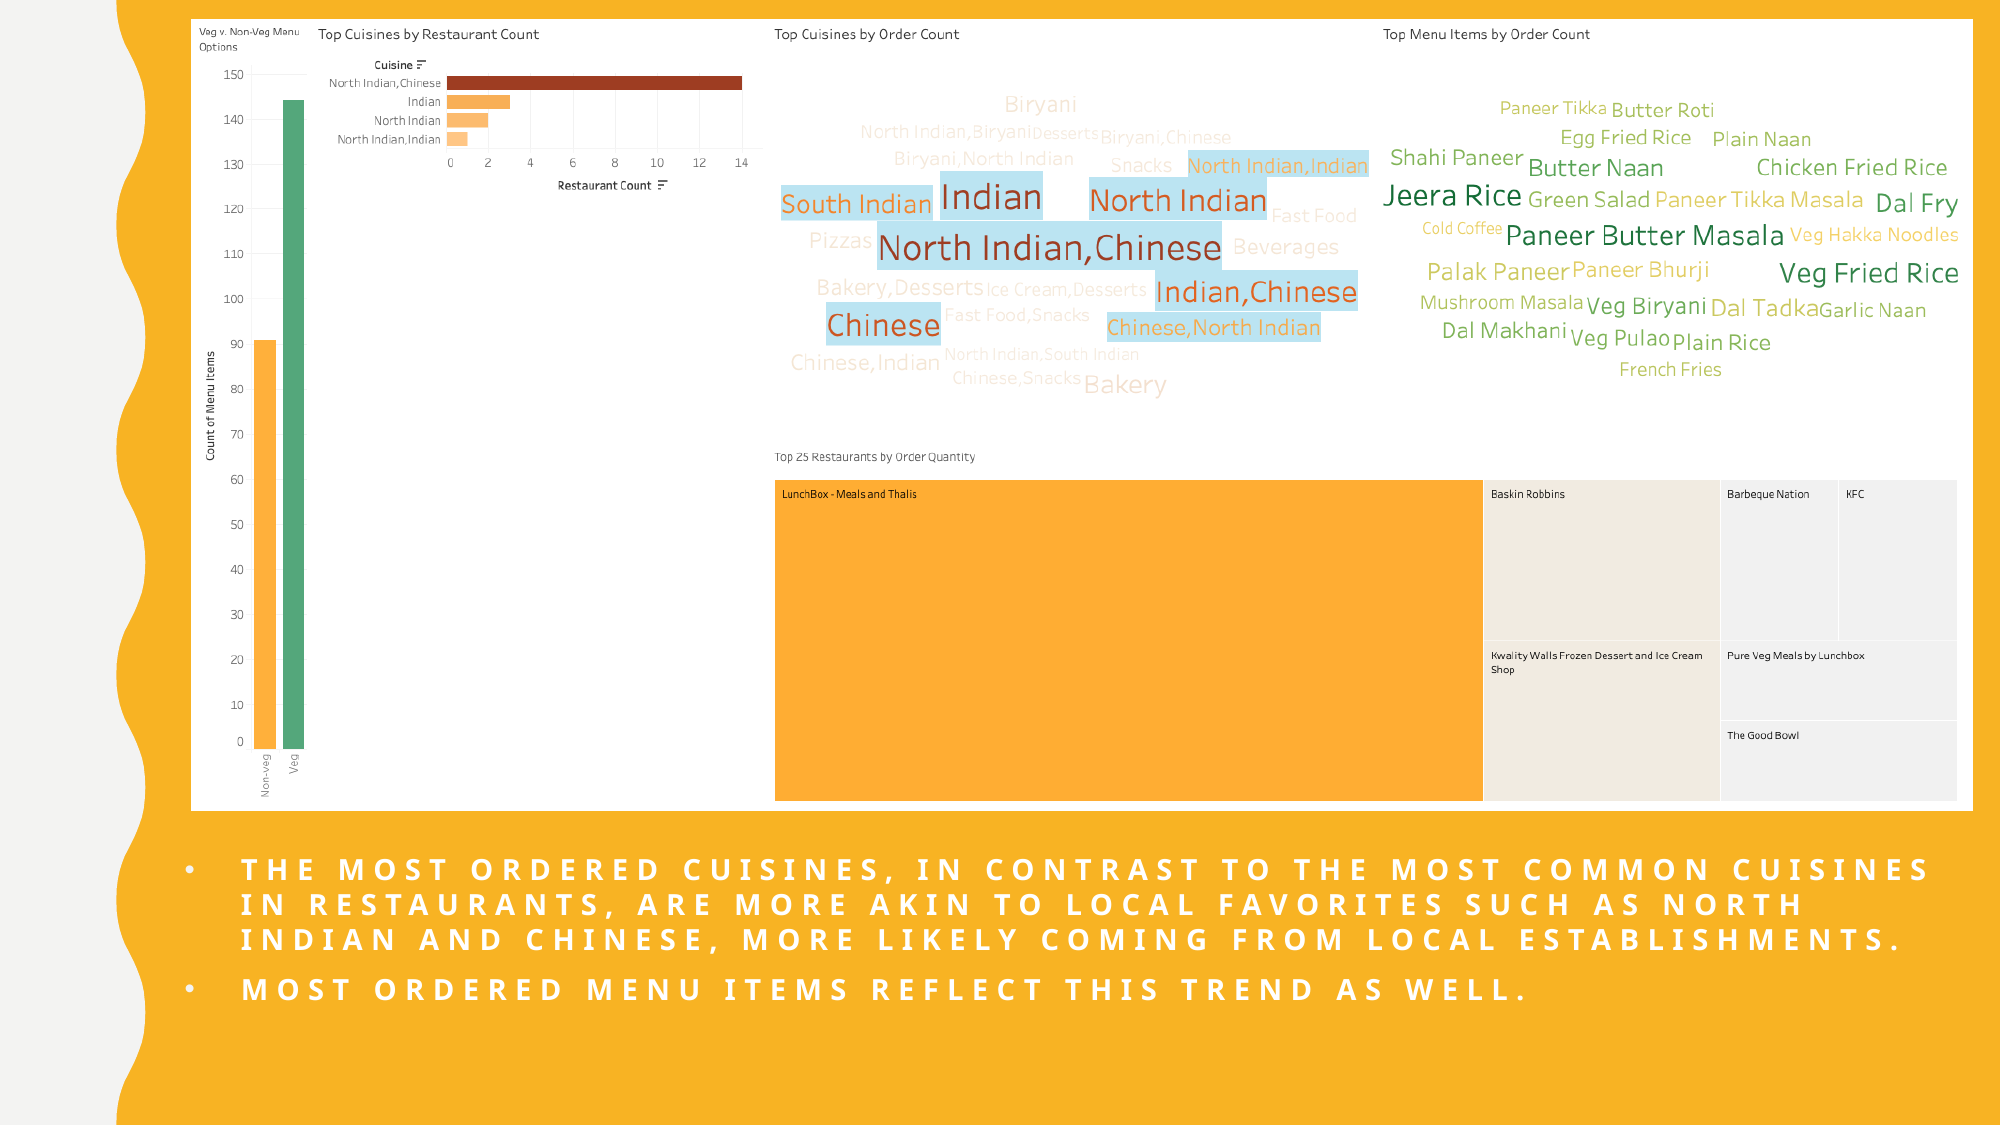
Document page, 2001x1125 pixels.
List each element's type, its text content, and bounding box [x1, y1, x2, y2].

picture [191, 19, 1973, 812]
text_box [117, 0, 2000, 1125]
list The most ordered cuisines, in contrast to the most common cuisines in restaurants, are more akin to local favorites such as North Indian and Chinese, more likely coming from local establishments. Most ordered menu items reflect this trend as well. [169, 844, 1976, 1092]
text_box [0, 0, 146, 1125]
